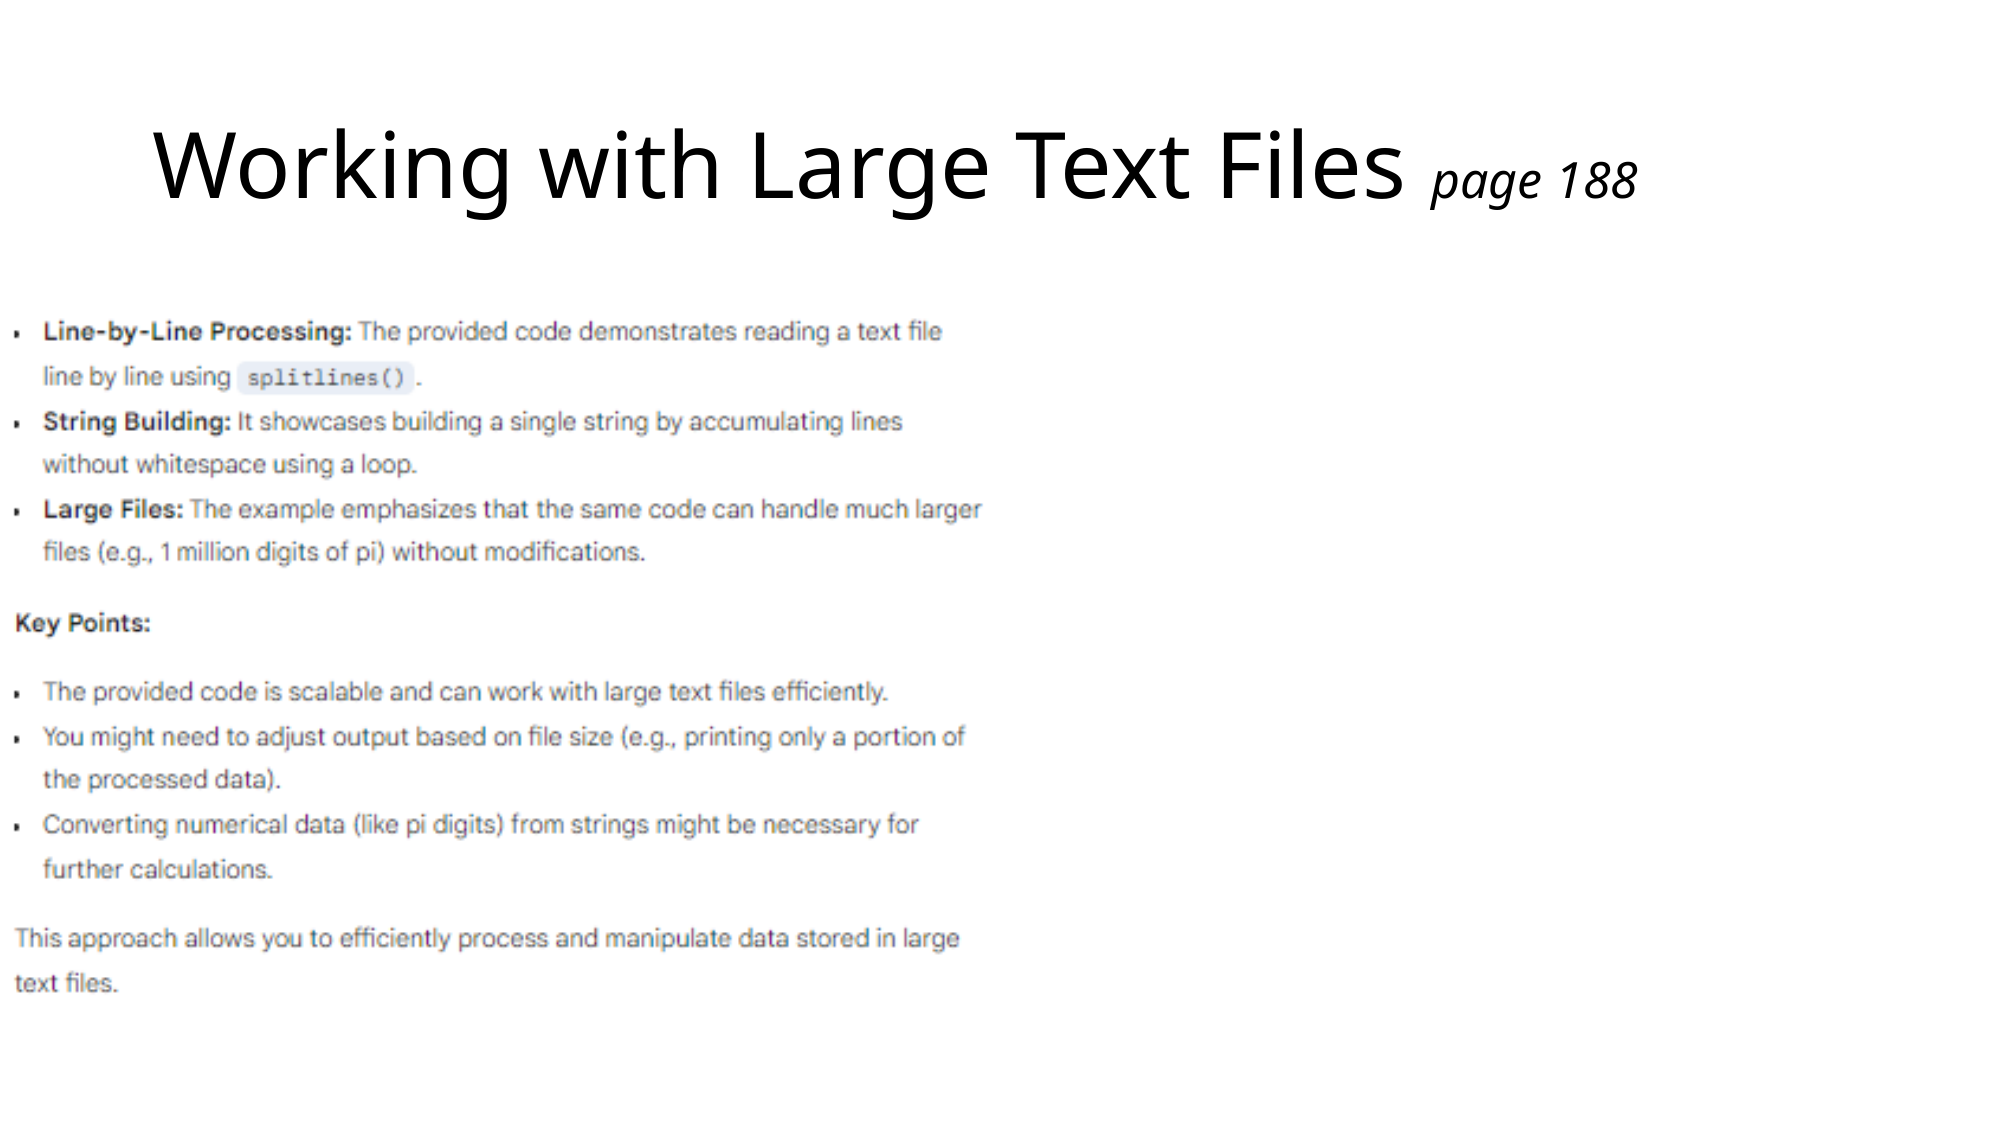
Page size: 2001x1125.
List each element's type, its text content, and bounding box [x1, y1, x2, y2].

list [8, 310, 995, 1014]
title Working with Large Text Files page 188 [137, 59, 1863, 278]
